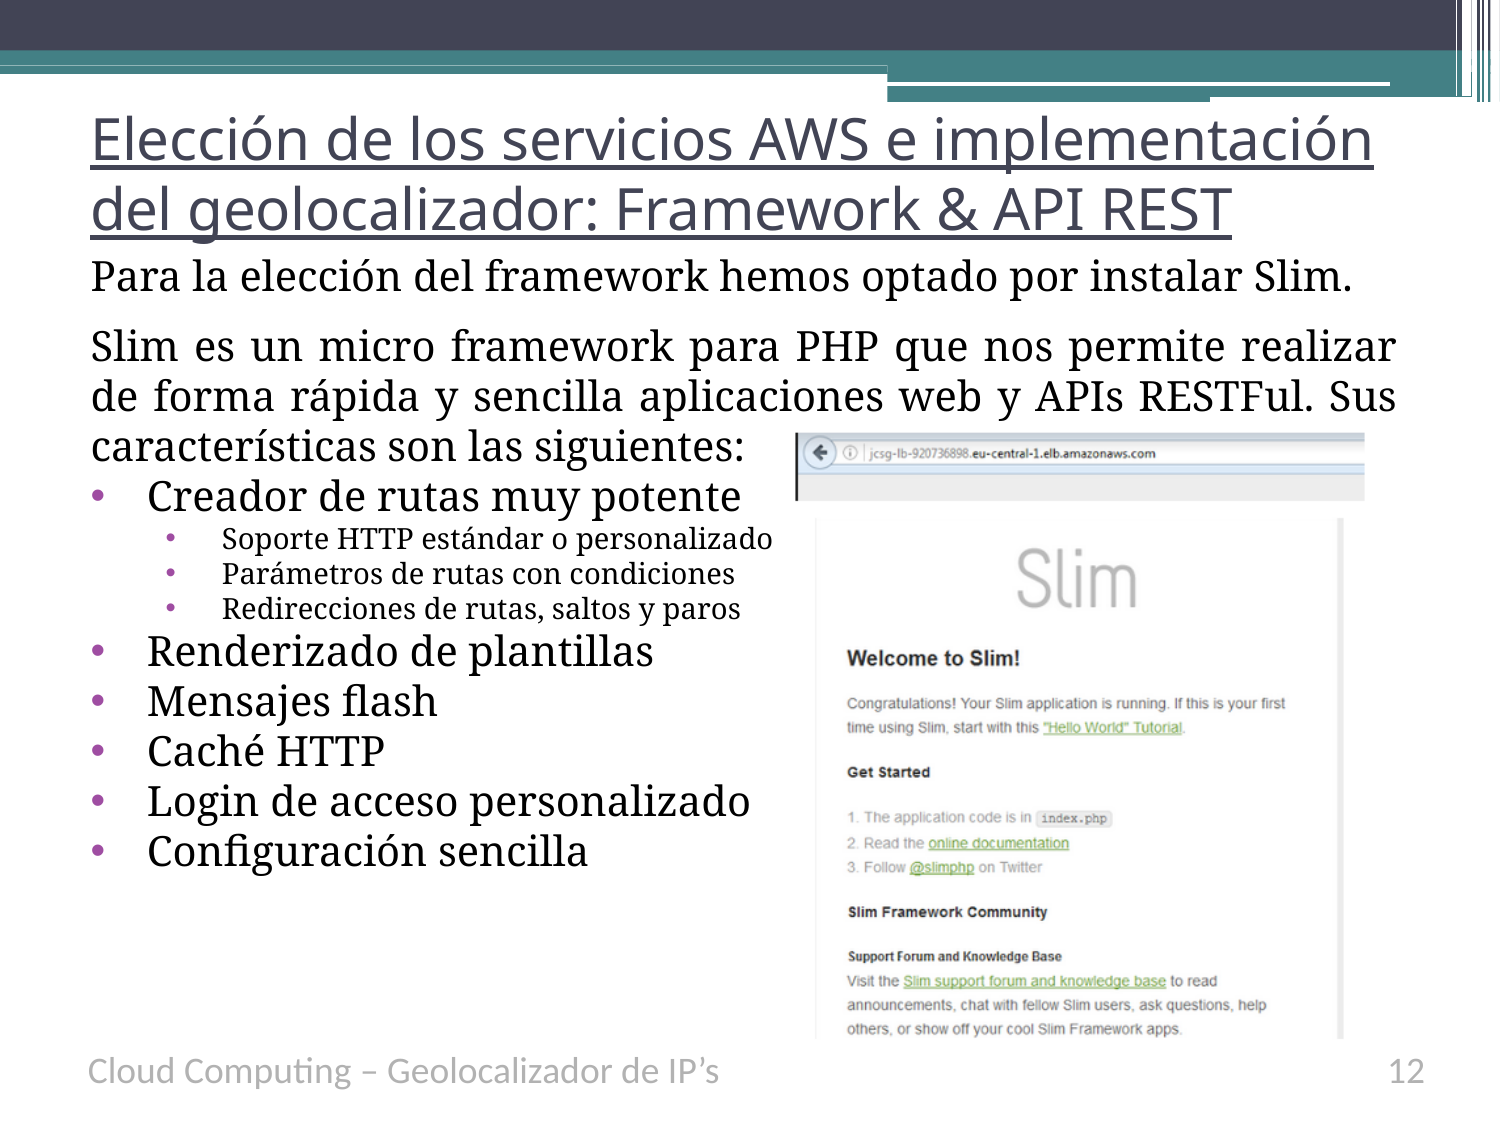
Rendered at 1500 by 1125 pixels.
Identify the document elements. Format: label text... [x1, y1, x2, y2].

picture [789, 425, 1371, 1047]
title Elección de los servicios AWS e implementación del geolocalizador: Framework & API REST [87, 102, 1400, 291]
footer Cloud Computing – Geolocalizador de IP’s [87, 1046, 1080, 1092]
text_box Para la elección del framework hemos optado por instalar Slim. Slim es un micro framework para PHP que nos permite realizar de forma rápida y sencilla aplicaciones web y APIs RESTFul. Sus características son las siguientes: Creador de rutas muy potente Soporte HTTP estándar o personalizado Parámetros de rutas con condiciones Redirecciones de rutas, saltos y paros Renderizado de plantillas Mensajes flash Caché HTTP Login de acceso personalizado Configuración sencilla [88, 249, 1400, 876]
slide_number 12 [1080, 1046, 1425, 1103]
